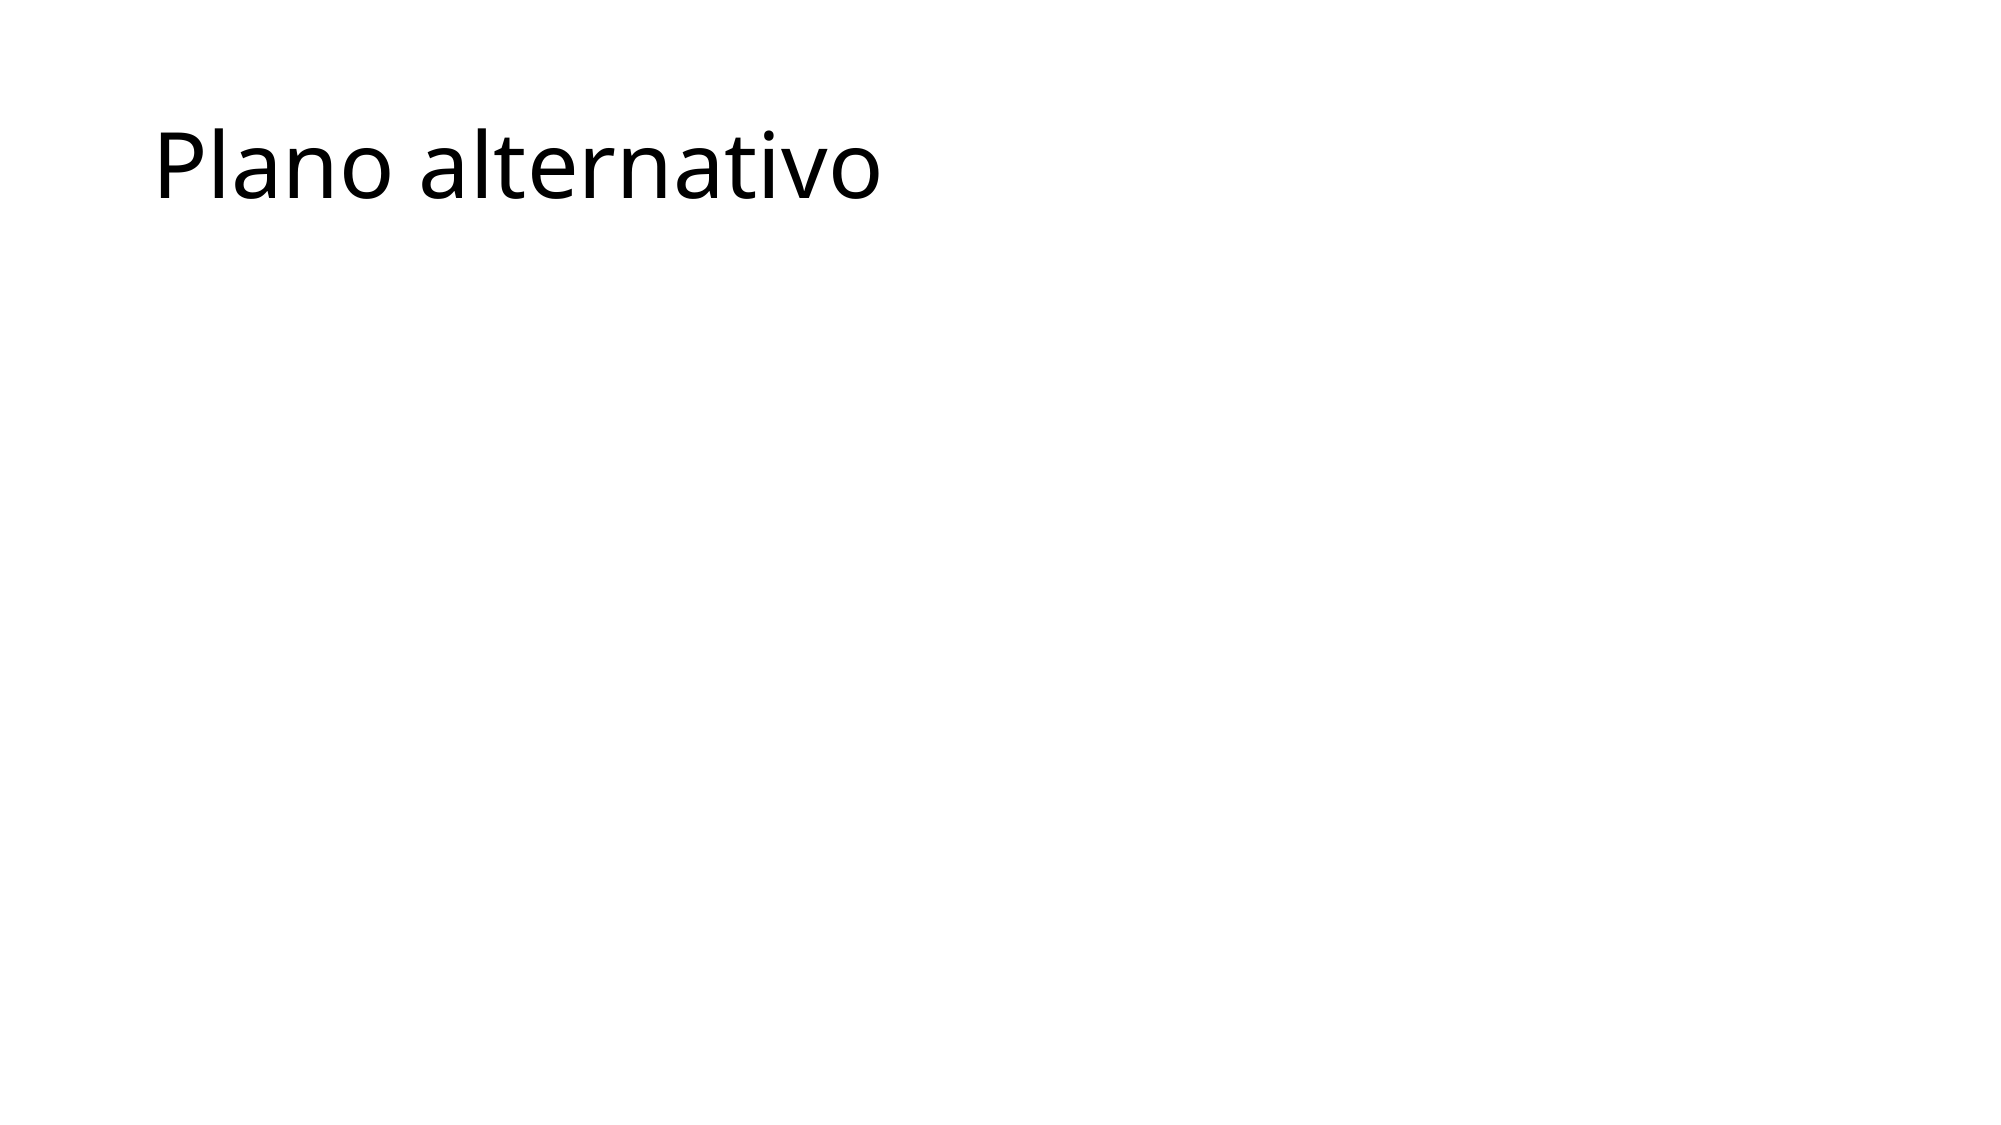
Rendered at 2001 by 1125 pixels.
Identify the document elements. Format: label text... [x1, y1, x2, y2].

title Plano alternativo [137, 59, 1863, 278]
